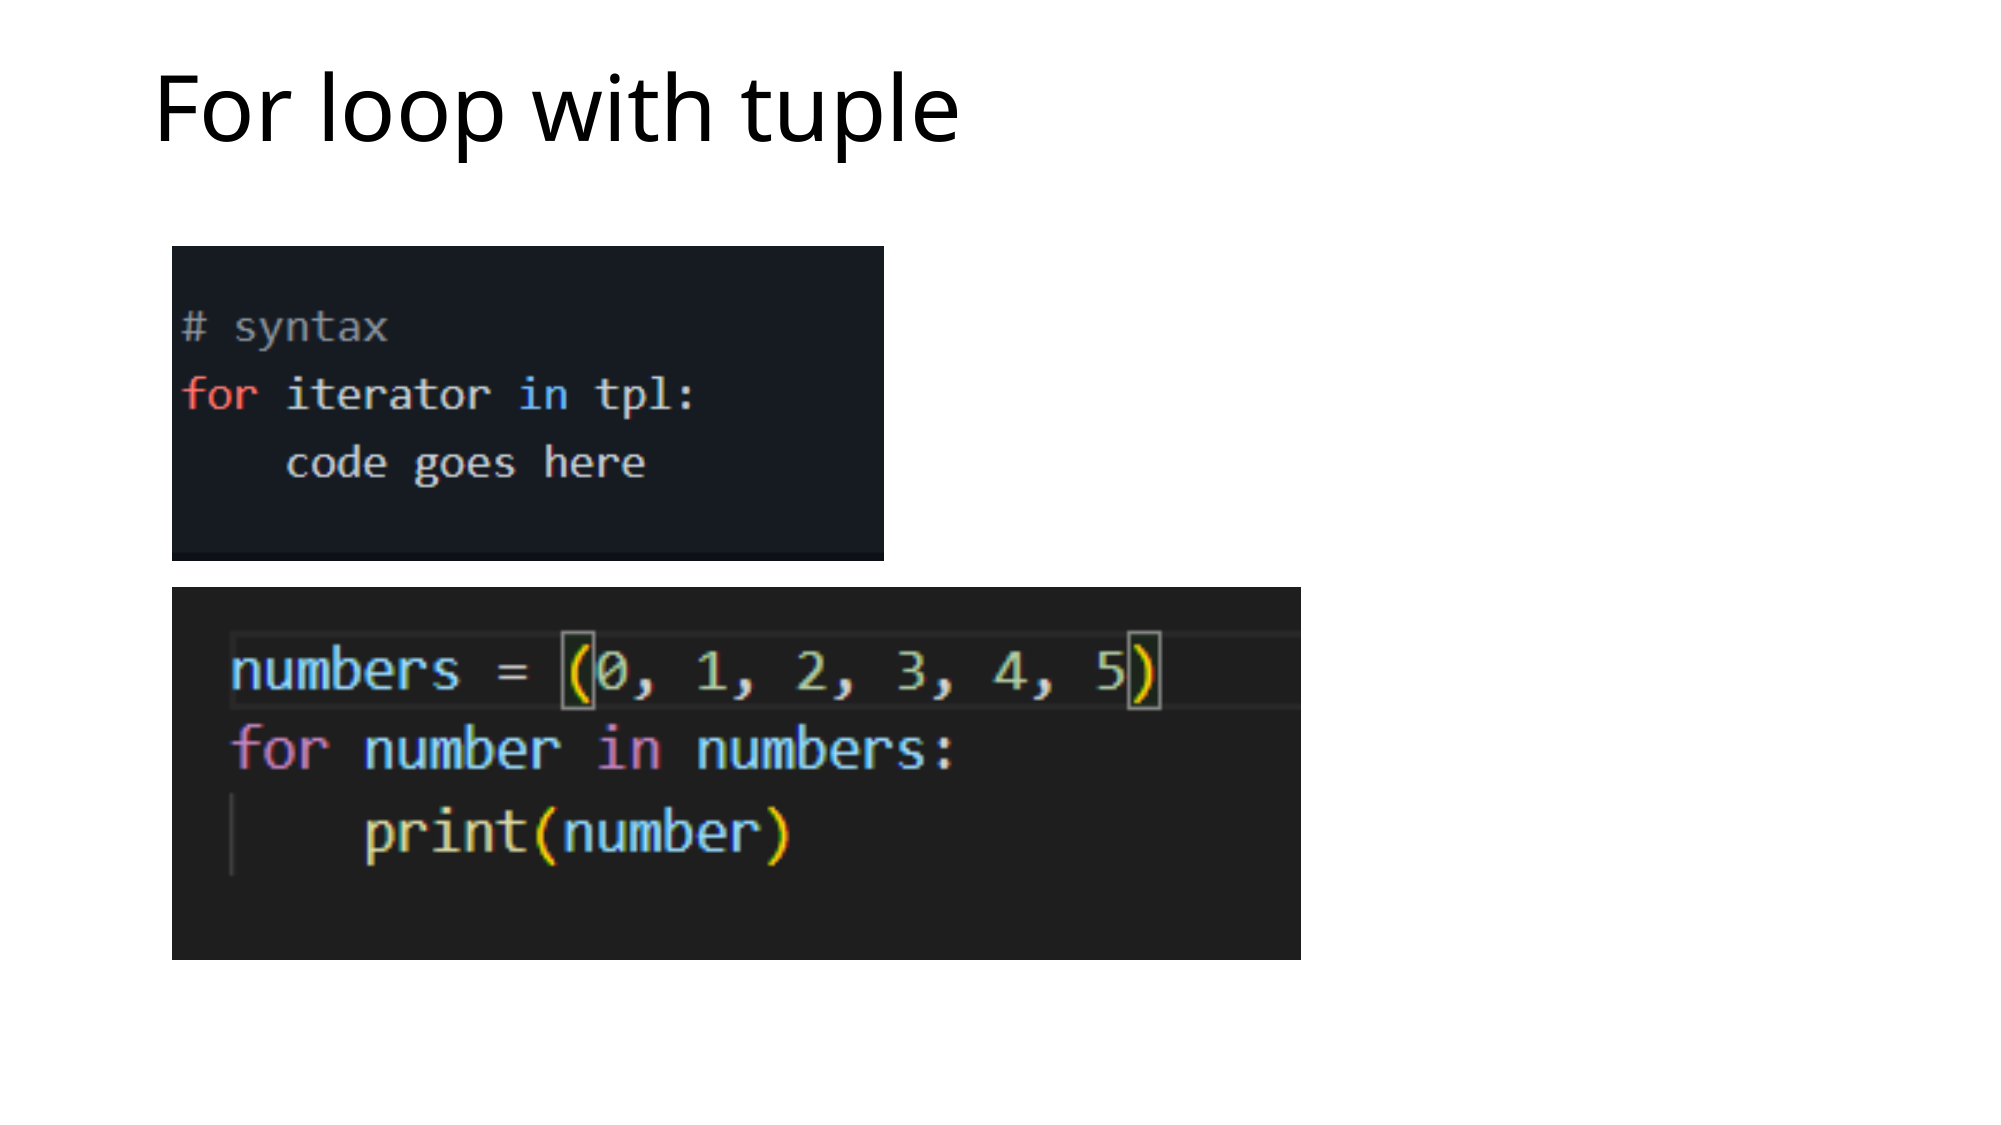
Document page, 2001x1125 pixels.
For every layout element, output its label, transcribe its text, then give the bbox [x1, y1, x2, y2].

picture [172, 587, 1301, 960]
title For loop with tuple [137, 3, 1863, 221]
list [172, 246, 884, 561]
